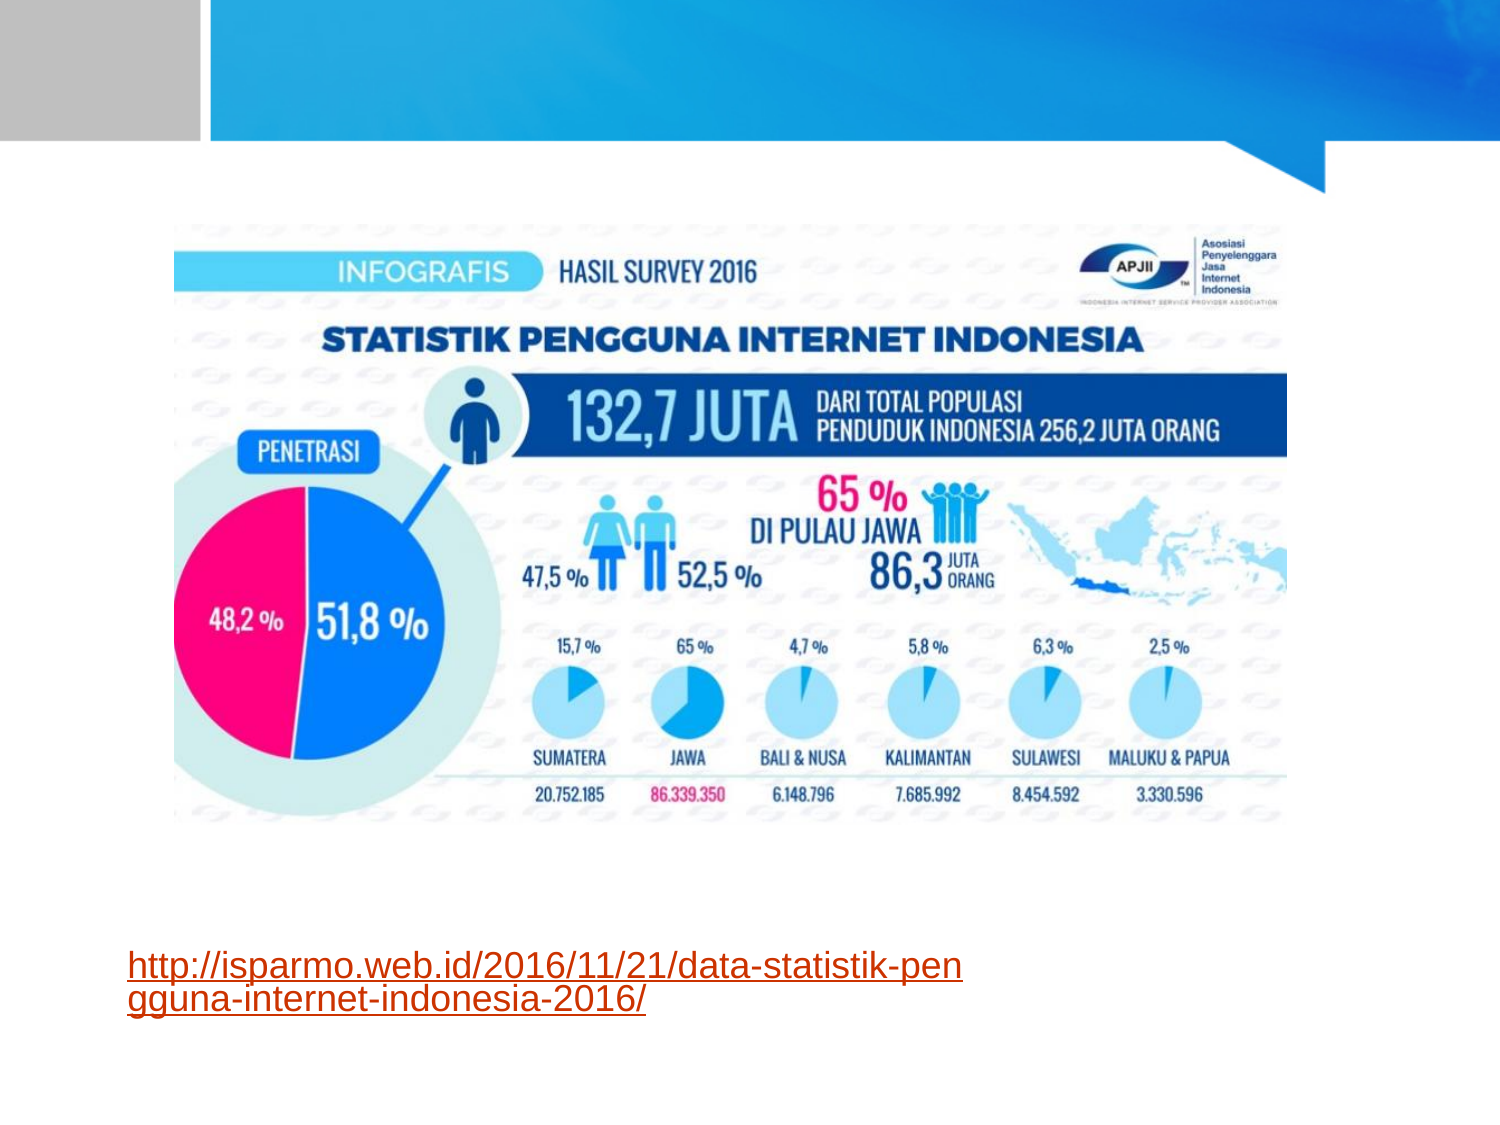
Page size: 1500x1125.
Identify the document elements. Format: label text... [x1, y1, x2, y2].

text_box http://isparmo.web.id/2016/11/21/data-statistik-pengguna-internet-indonesia-2016/ [112, 937, 988, 1036]
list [174, 224, 1287, 825]
picture [0, 0, 1500, 1125]
